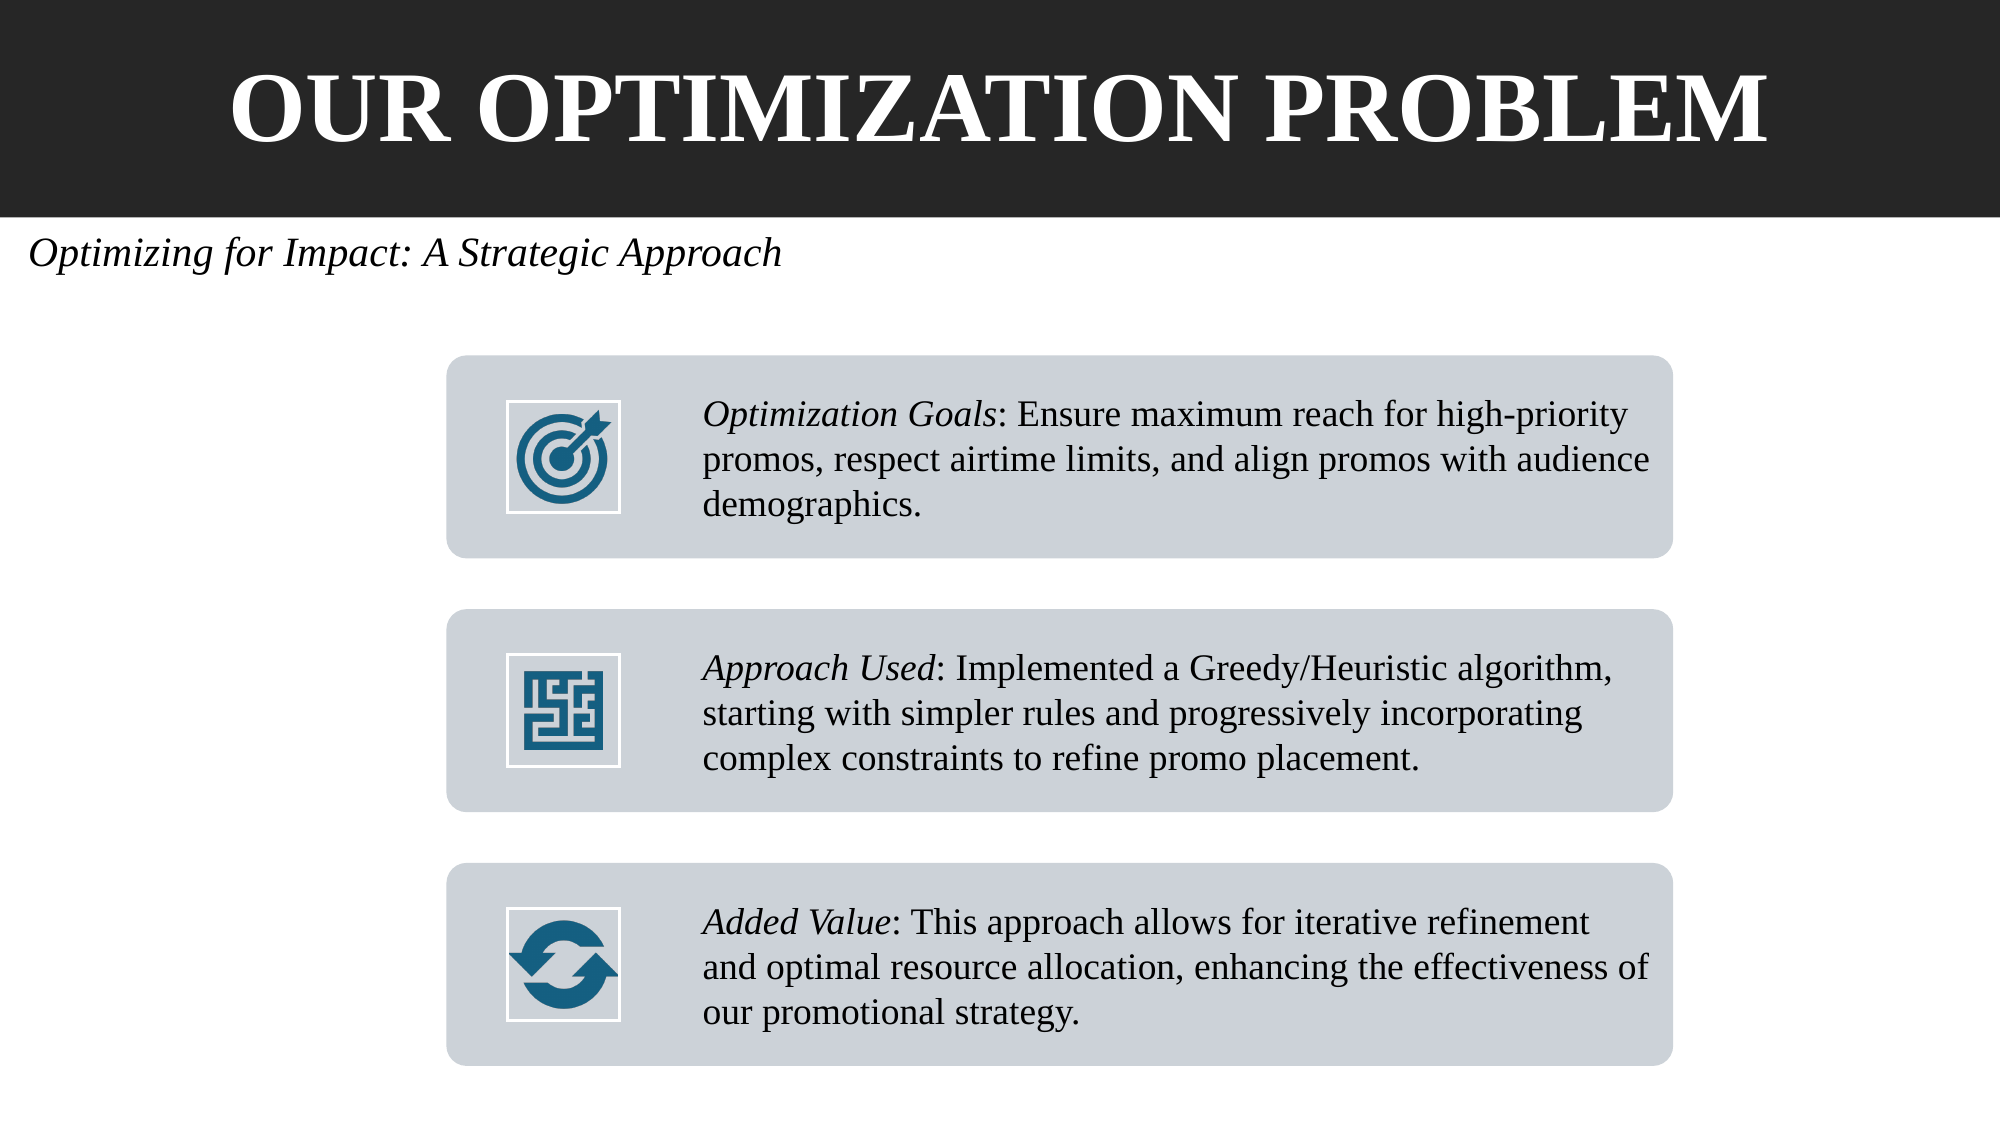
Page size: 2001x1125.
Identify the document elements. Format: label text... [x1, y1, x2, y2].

text_box Optimizing for Impact: A Strategic Approach [13, 217, 1037, 283]
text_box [445, 354, 1674, 1067]
title OUR OPTIMIZATION PROBLEM [0, 0, 2000, 218]
